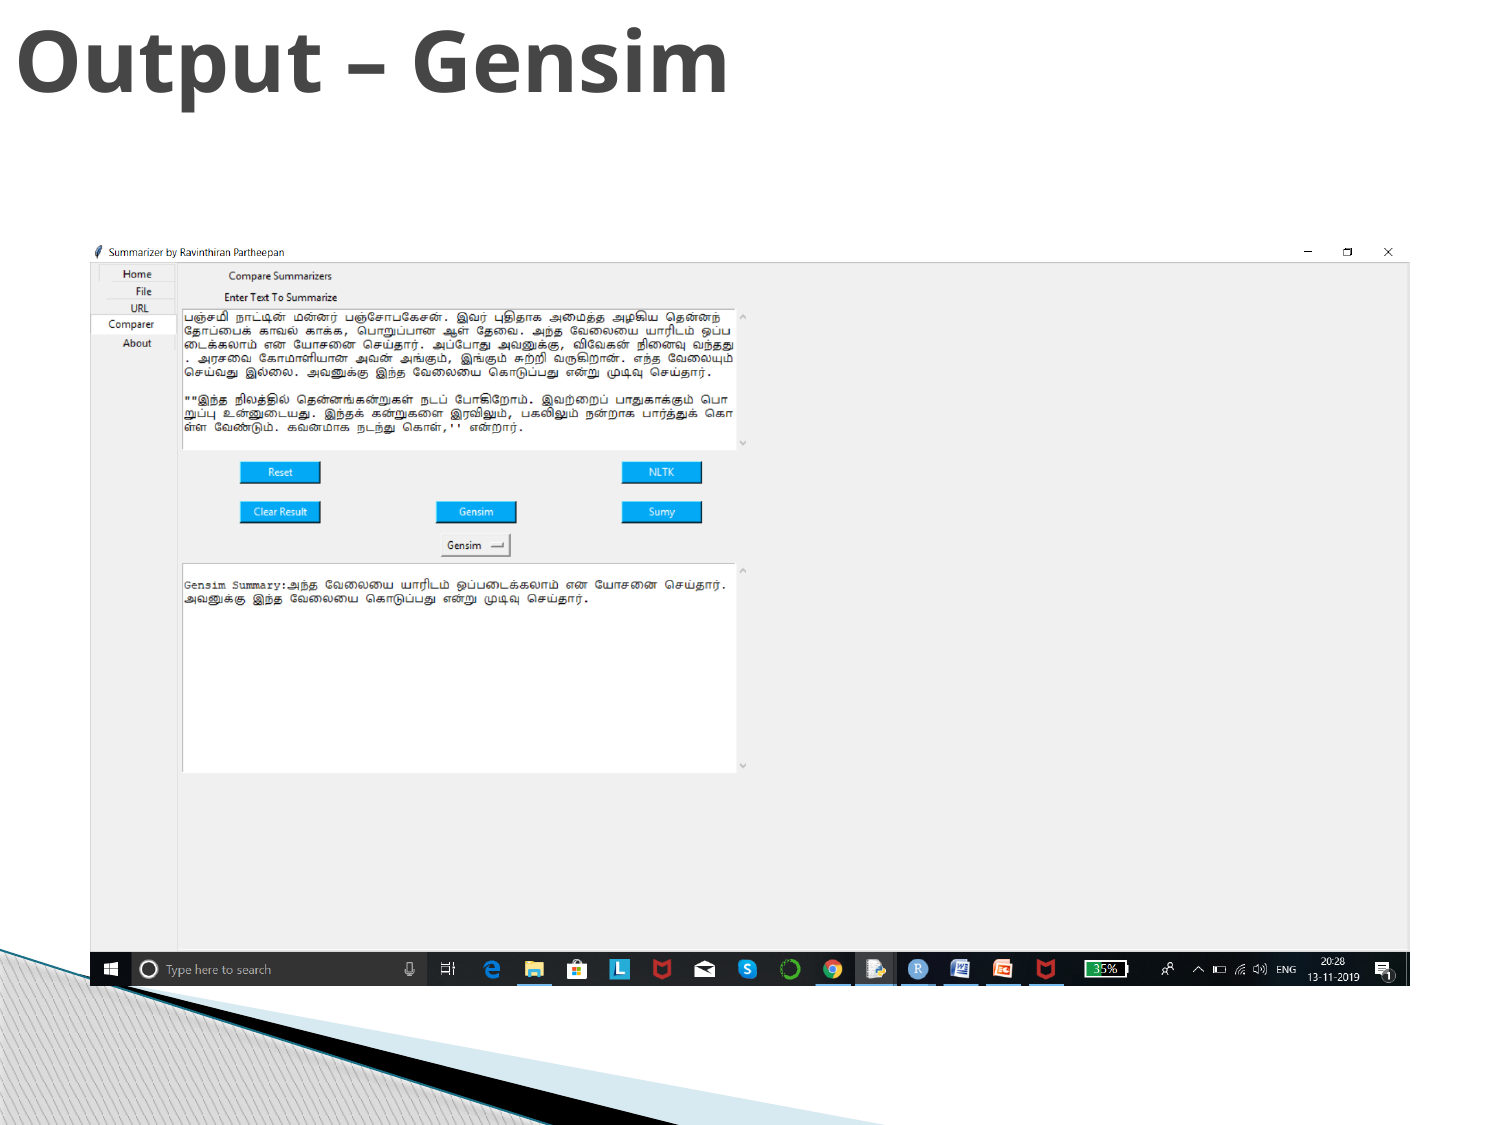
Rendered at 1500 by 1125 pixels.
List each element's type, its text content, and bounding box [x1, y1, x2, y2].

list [89, 242, 1411, 986]
title Output – Gensim [0, 0, 1350, 153]
